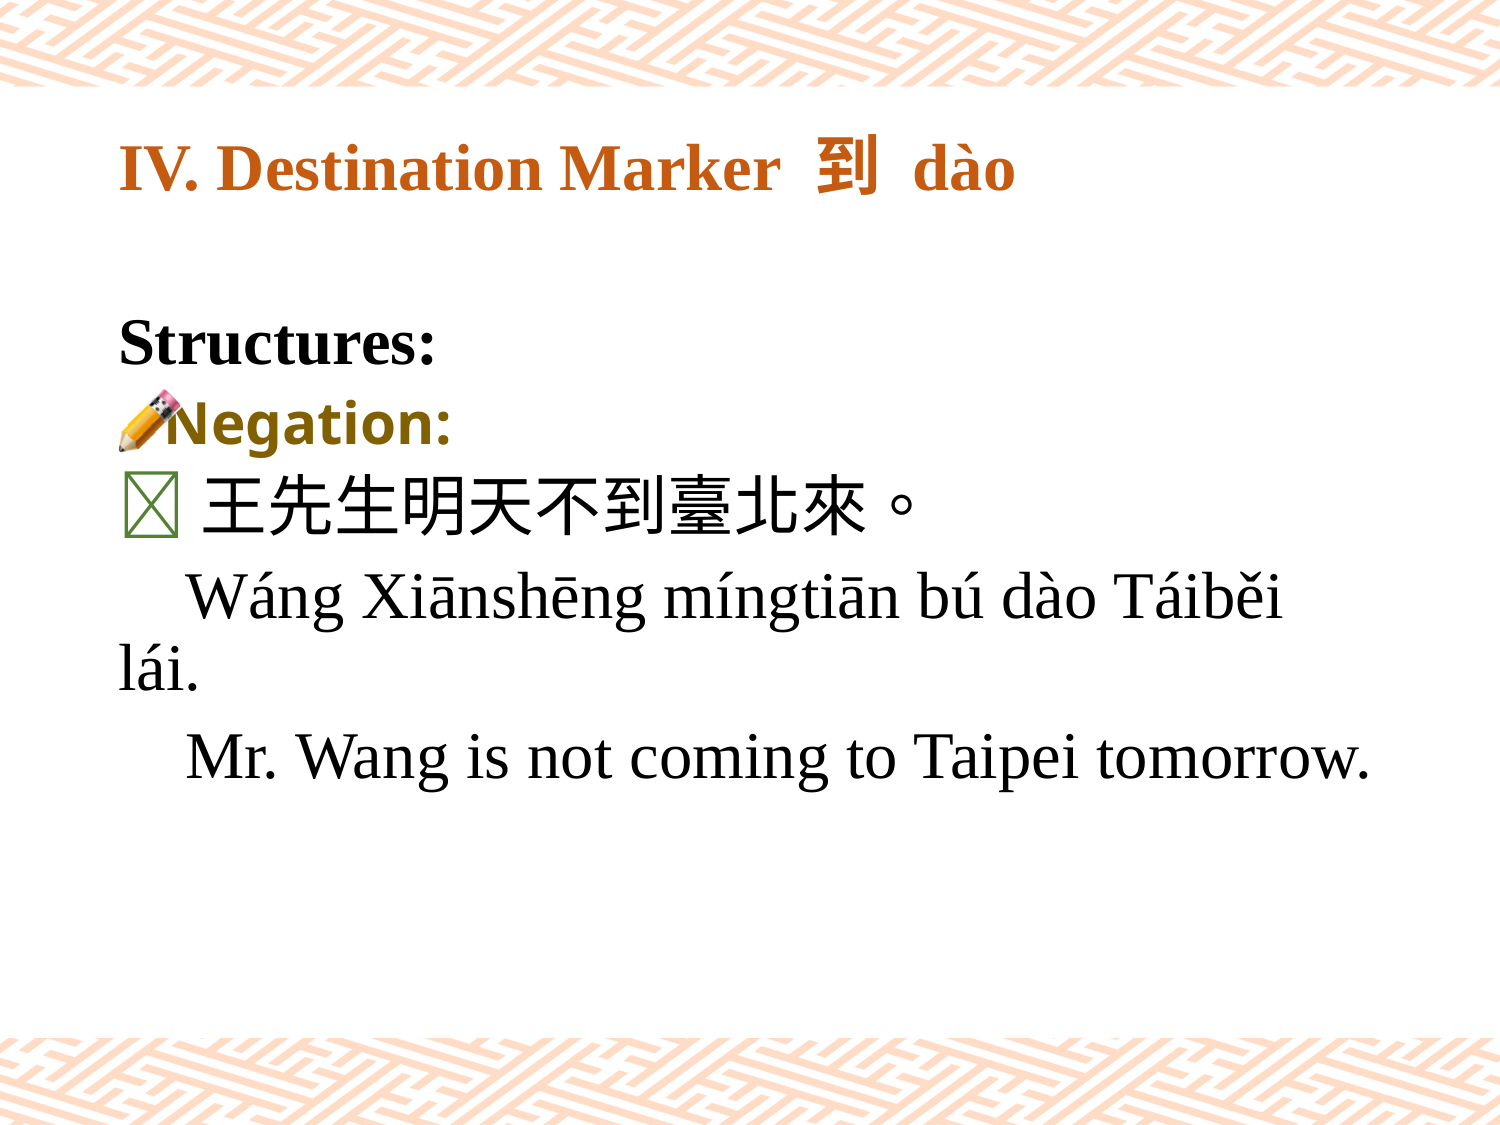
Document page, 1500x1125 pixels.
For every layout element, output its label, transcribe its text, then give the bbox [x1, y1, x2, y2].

picture [0, 0, 1500, 1125]
list Structures: Negation: 王先生明天不到臺北來。 Wáng Xiānshēng míngtiān bú dào Táiběi lái. Mr. Wang is not coming to Taipei tomorrow. [103, 299, 1397, 1014]
title IV. Destination Marker 到 dào [103, 59, 1397, 278]
